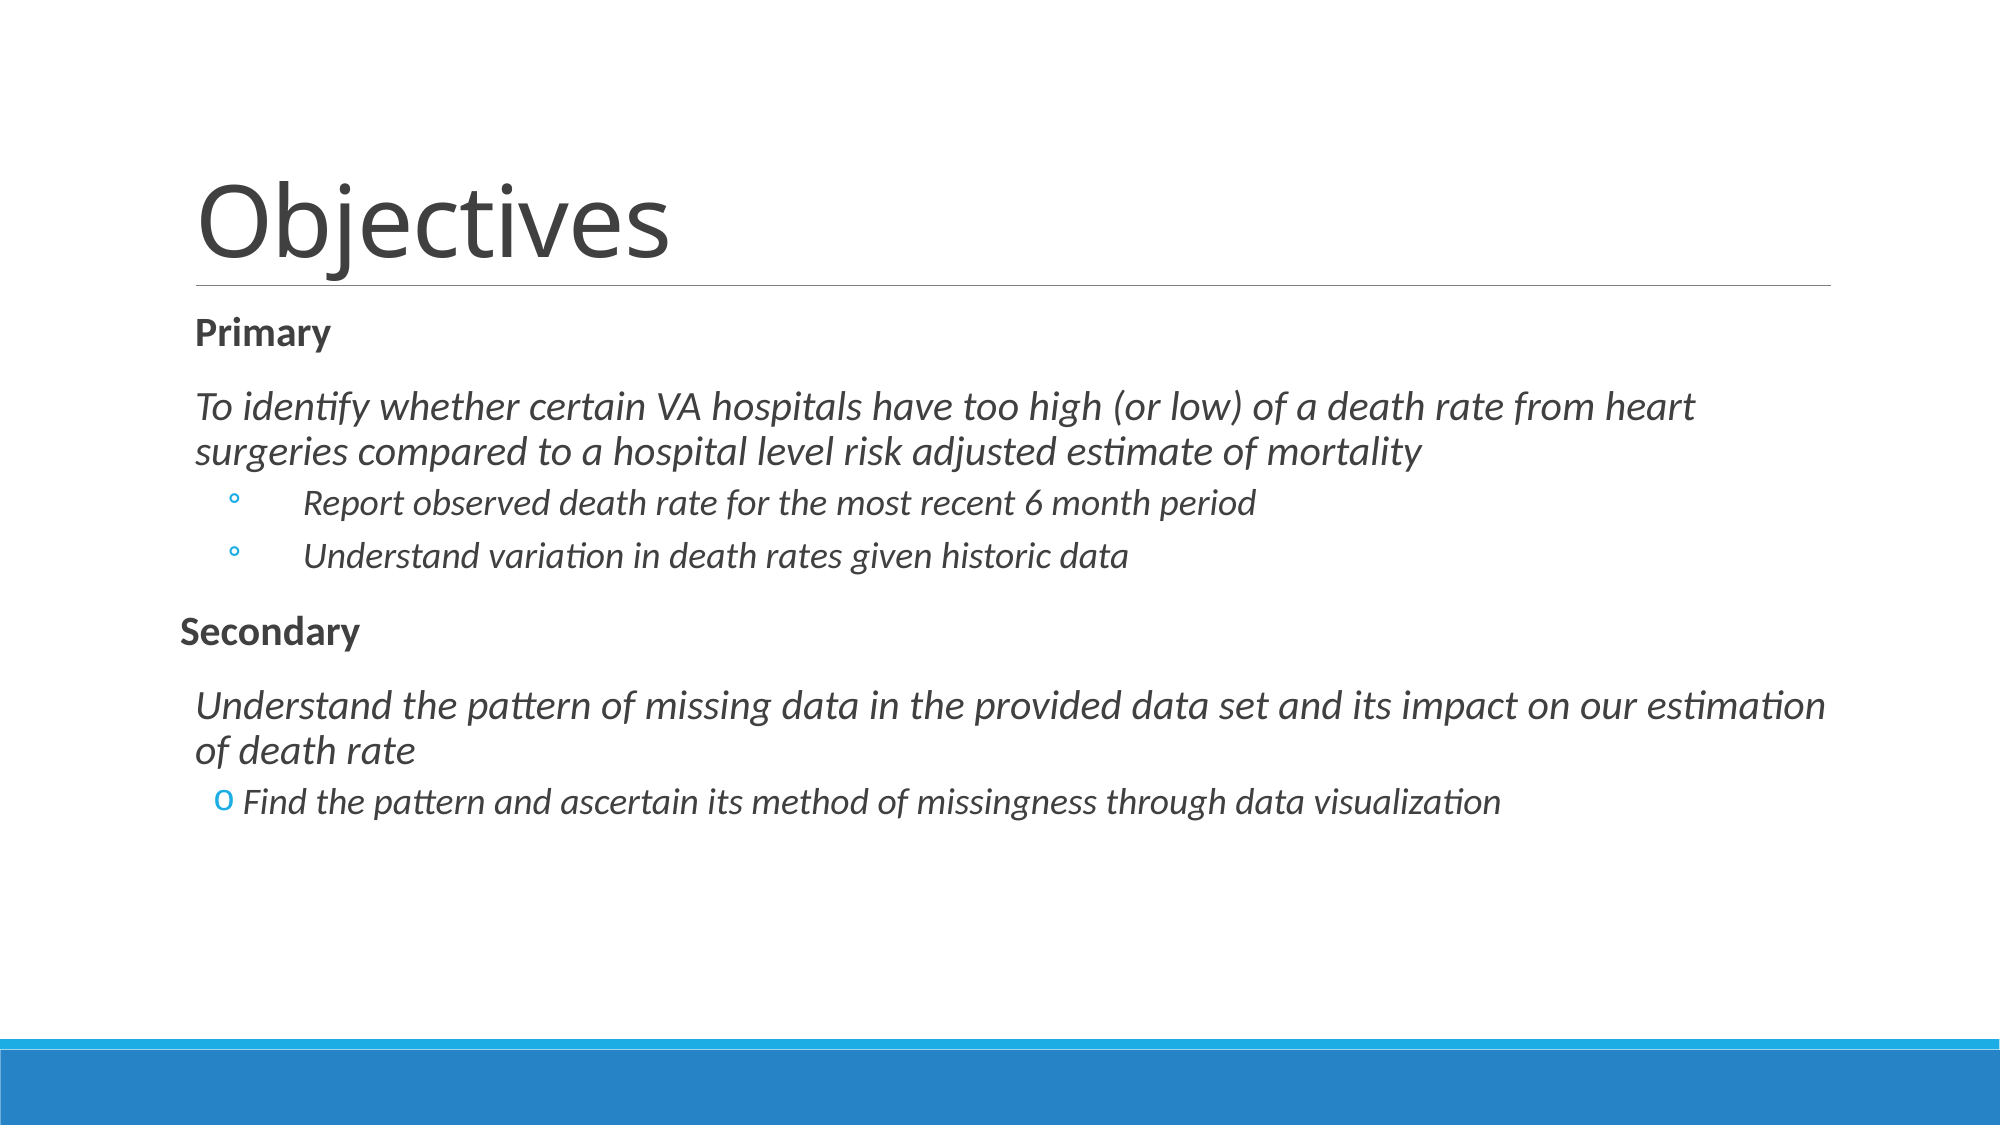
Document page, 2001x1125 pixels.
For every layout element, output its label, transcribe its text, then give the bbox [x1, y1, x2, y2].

title Objectives [180, 47, 1830, 285]
list Primary To identify whether certain VA hospitals have too high (or low) of a death rate from heart surgeries compared to a hospital level risk adjusted estimate of mortality Report observed death rate for the most recent 6 month period Understand variation in death rates given historic data Secondary Understand the pattern of missing data in the provided data set and its impact on our estimation of death rate Find the pattern and ascertain its method of missingness through data visualization [180, 302, 1830, 963]
